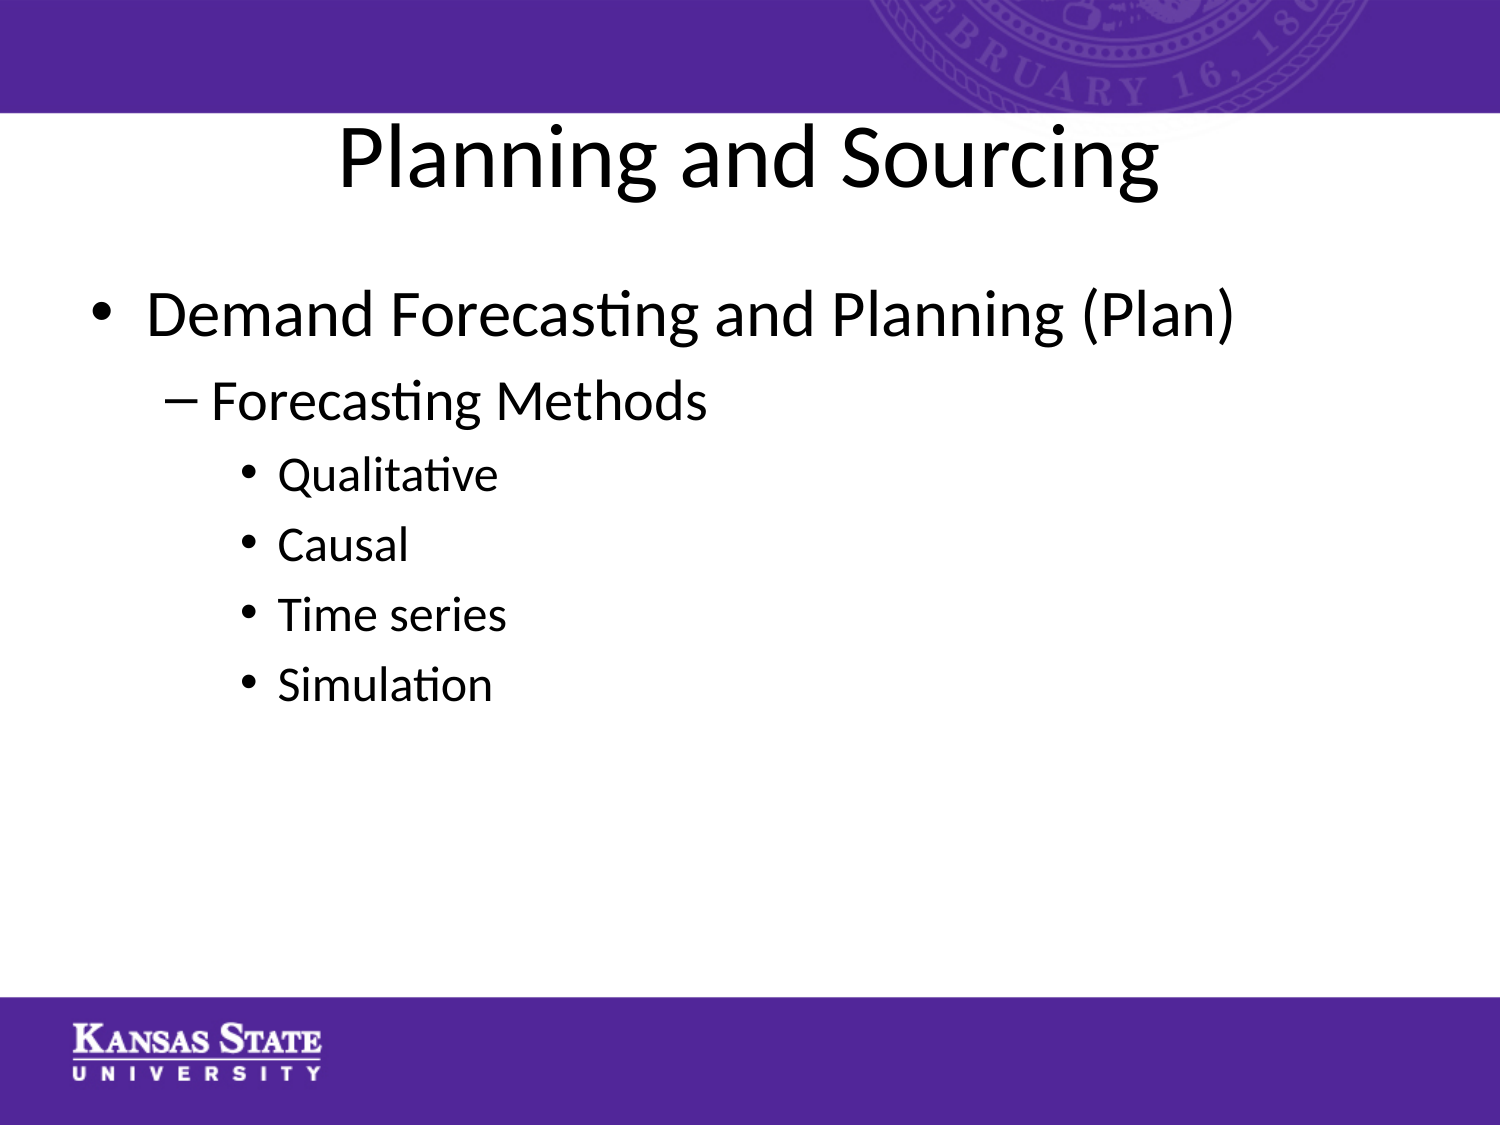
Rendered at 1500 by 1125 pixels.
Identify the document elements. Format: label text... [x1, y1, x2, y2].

picture [0, 0, 1500, 1125]
list Demand Forecasting and Planning (Plan) Forecasting Methods Qualitative Causal Time series Simulation [75, 262, 1425, 1005]
title Planning and Sourcing [75, 57, 1425, 245]
